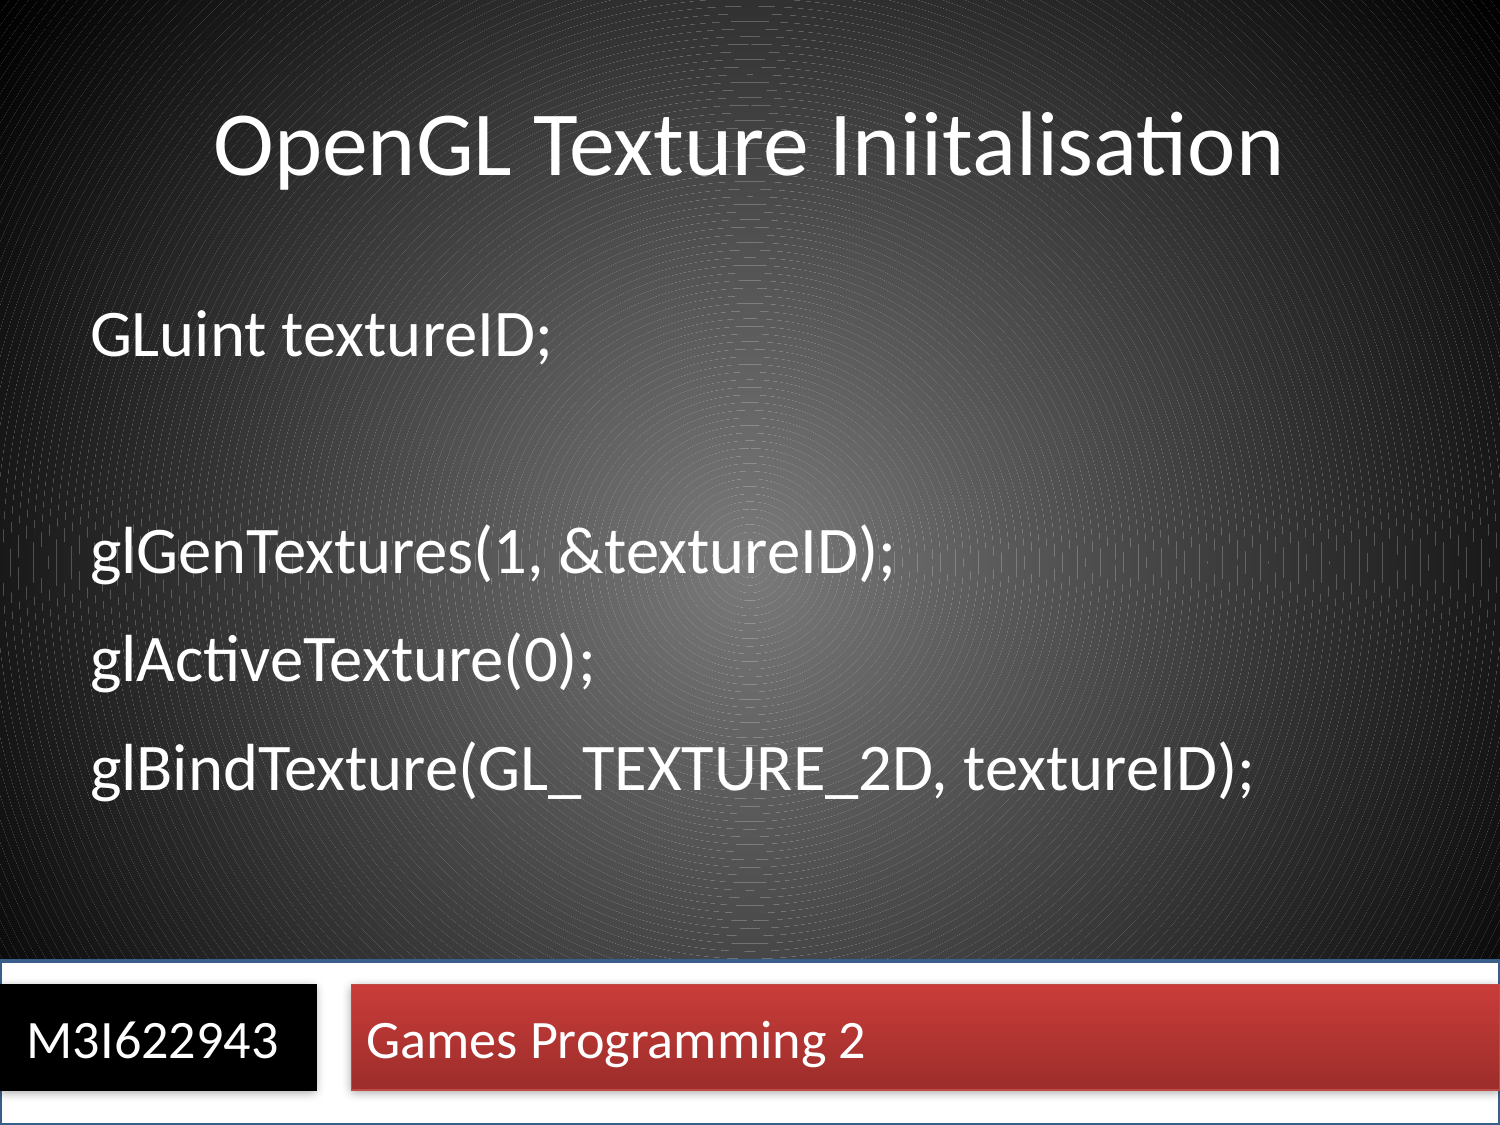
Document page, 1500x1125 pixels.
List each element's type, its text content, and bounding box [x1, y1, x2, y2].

list GLuint textureID; glGenTextures(1, &textureID); glActiveTexture(0); glBindTexture(GL_TEXTURE_2D, textureID); [75, 262, 1425, 926]
title OpenGL Texture Iniitalisation [75, 45, 1425, 233]
